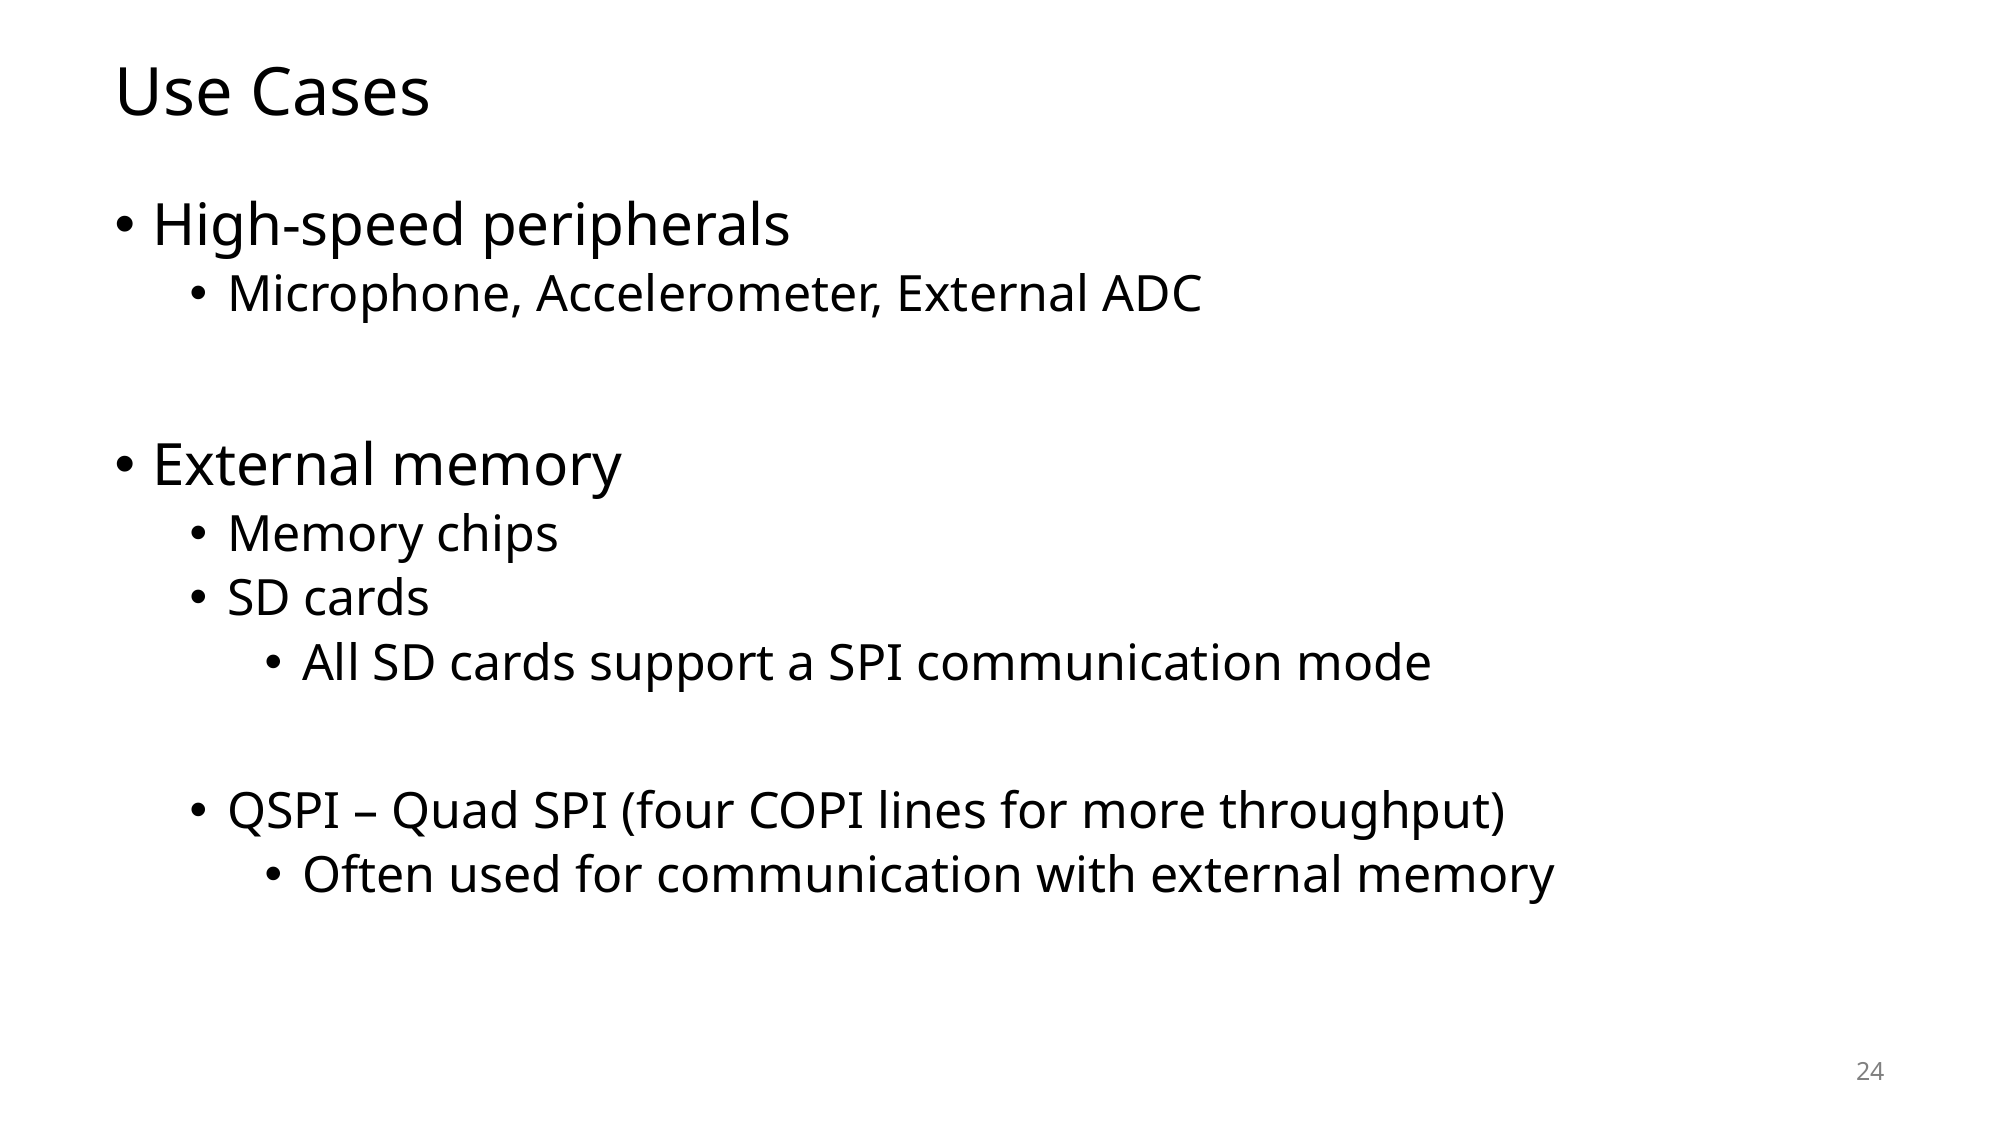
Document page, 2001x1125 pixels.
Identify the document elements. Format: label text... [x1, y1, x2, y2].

title Use Cases [99, 37, 1900, 150]
slide_number 24 [1749, 1042, 1900, 1103]
list High-speed peripherals Microphone, Accelerometer, External ADC External memory Memory chips SD cards All SD cards support a SPI communication mode QSPI – Quad SPI (four COPI lines for more throughput) Often used for communication with external memory [99, 187, 1900, 1013]
